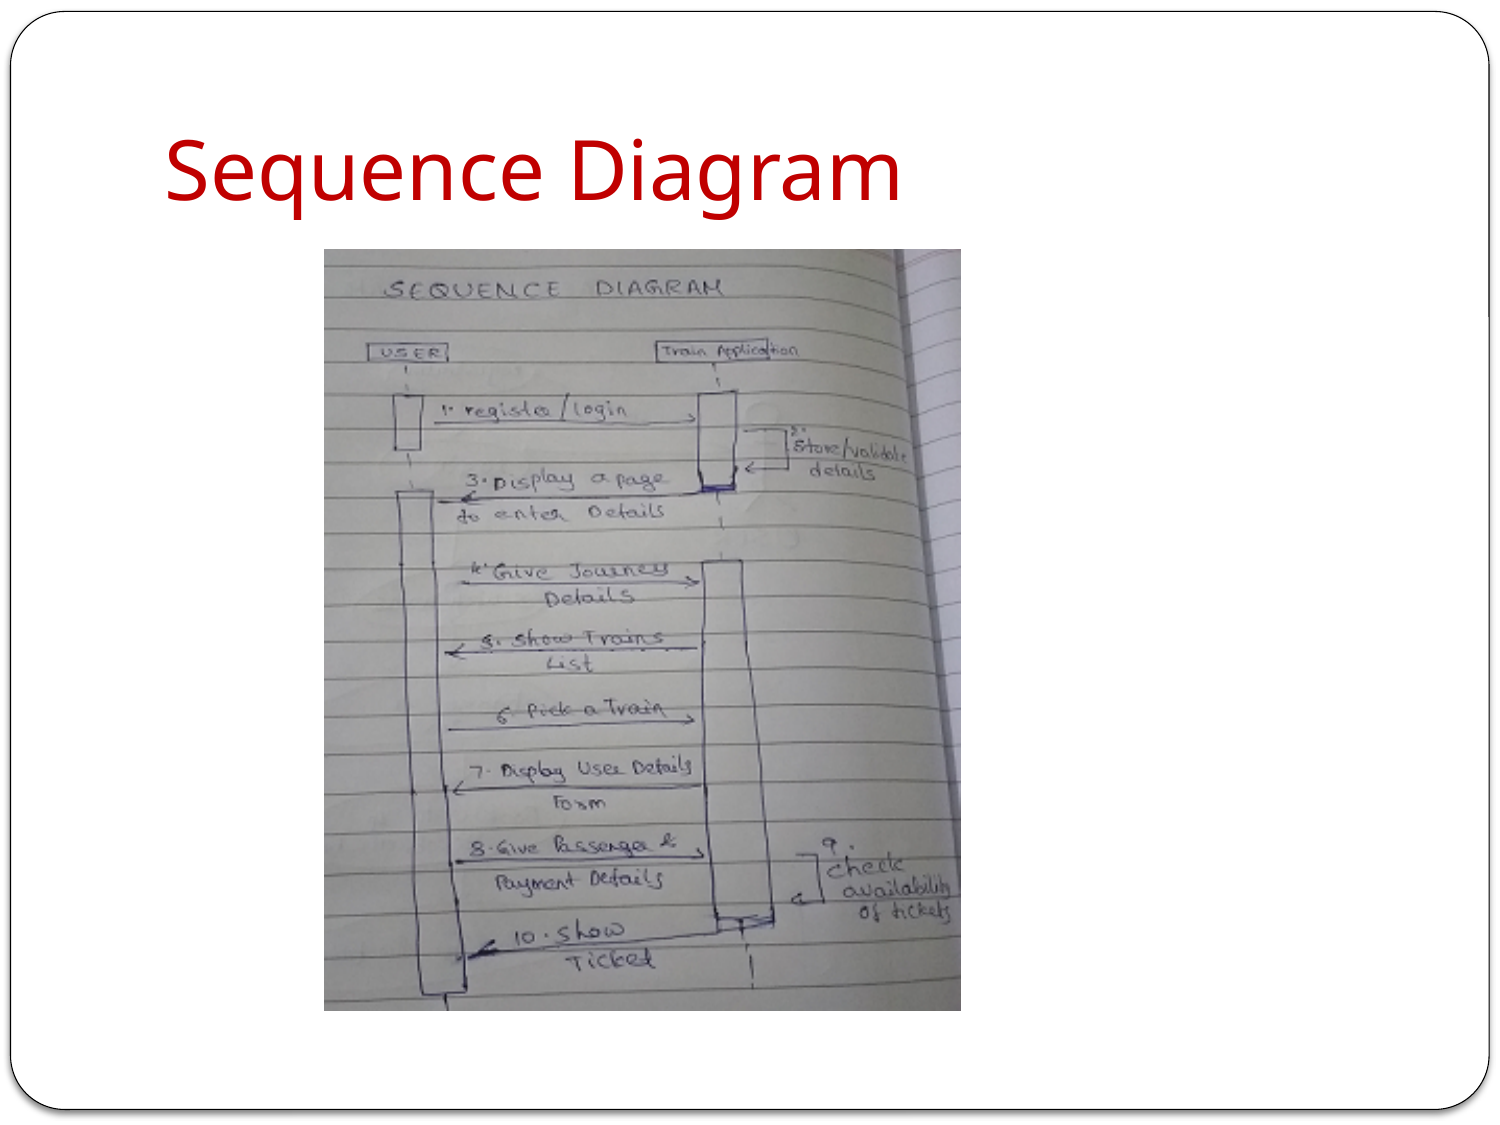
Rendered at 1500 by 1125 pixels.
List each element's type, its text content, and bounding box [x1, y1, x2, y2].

picture [324, 249, 961, 1011]
title Sequence Diagram [150, 45, 1425, 233]
